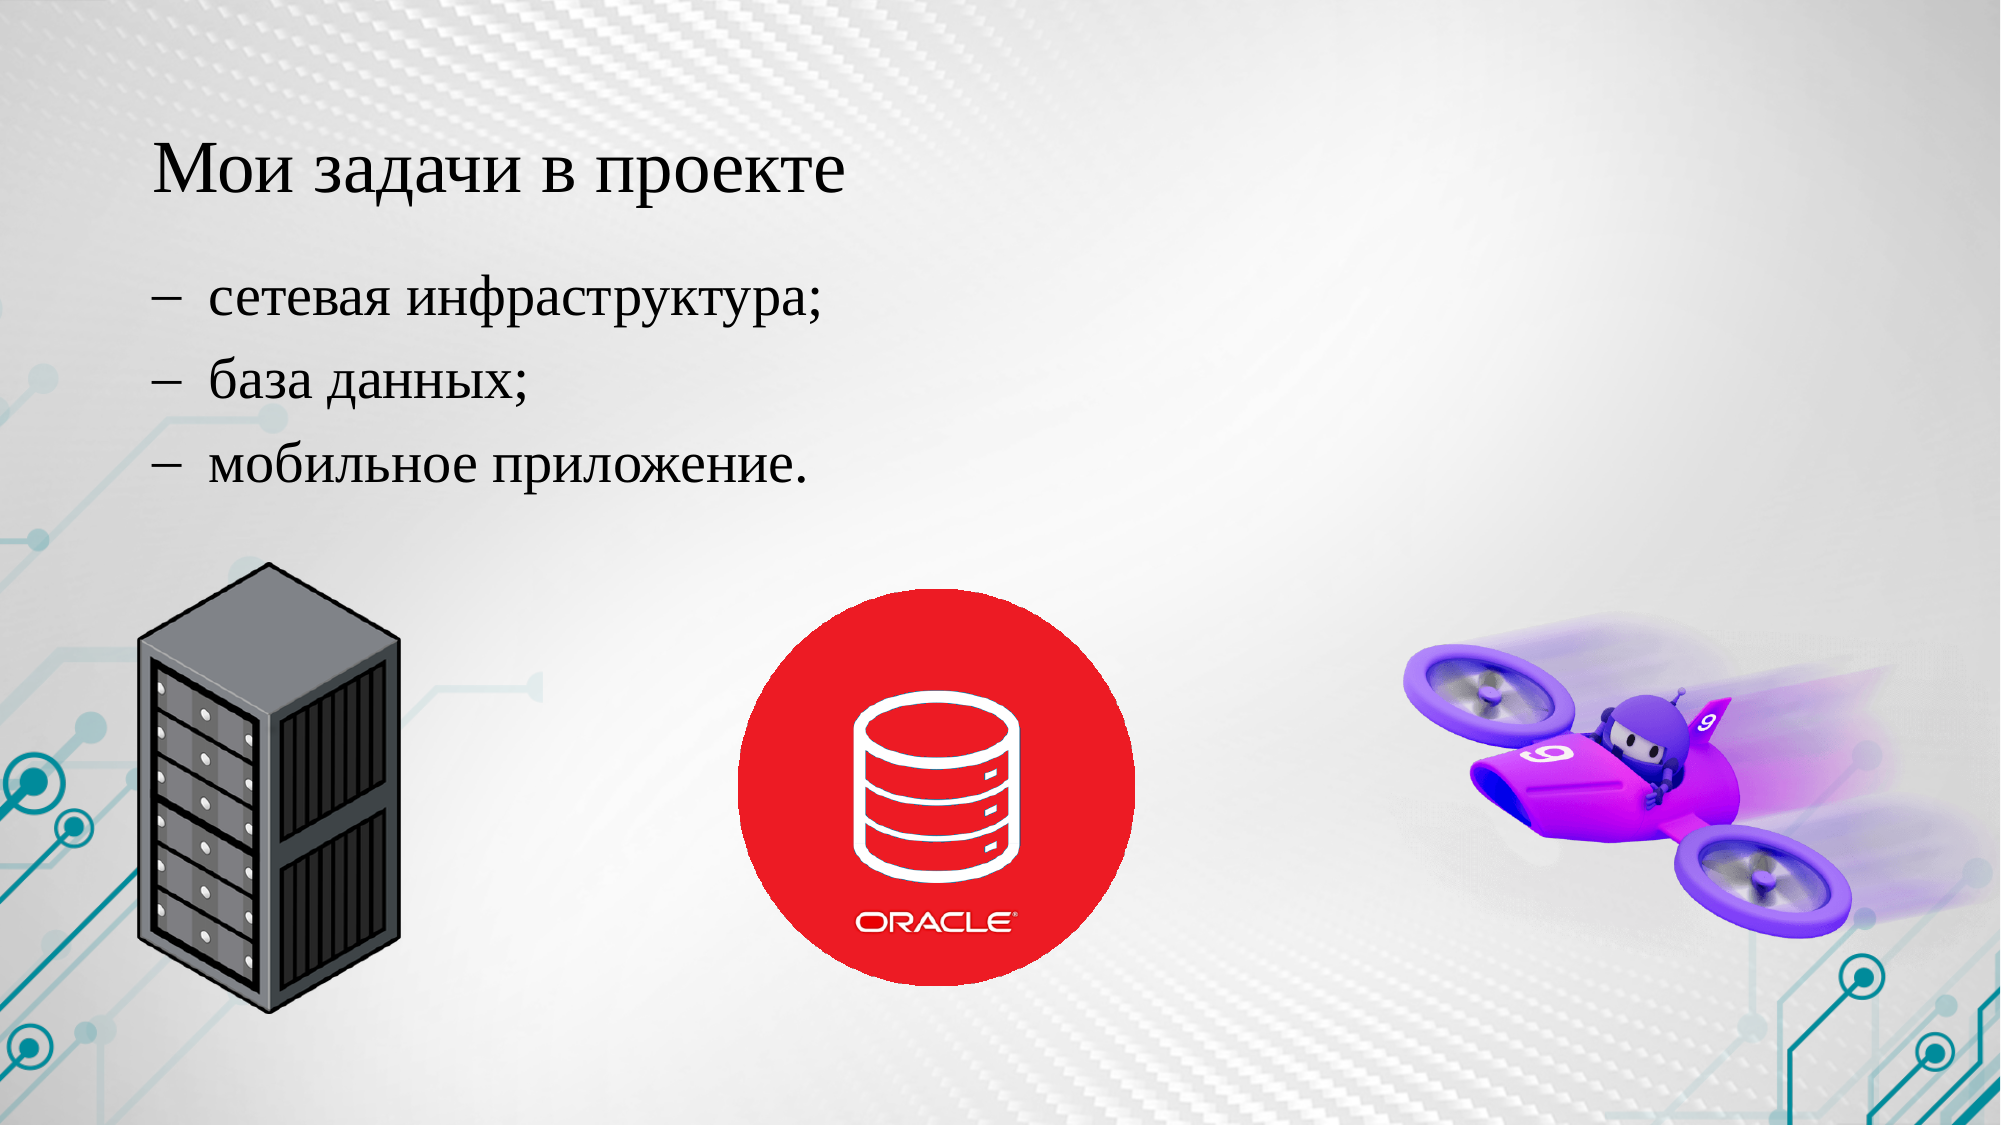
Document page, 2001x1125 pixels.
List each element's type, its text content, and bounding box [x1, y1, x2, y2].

title Мои задачи в проекте [137, 59, 1863, 257]
list сетевая инфраструктура; база данных; мобильное приложение. [137, 257, 1863, 1014]
picture [0, 0, 2001, 1125]
